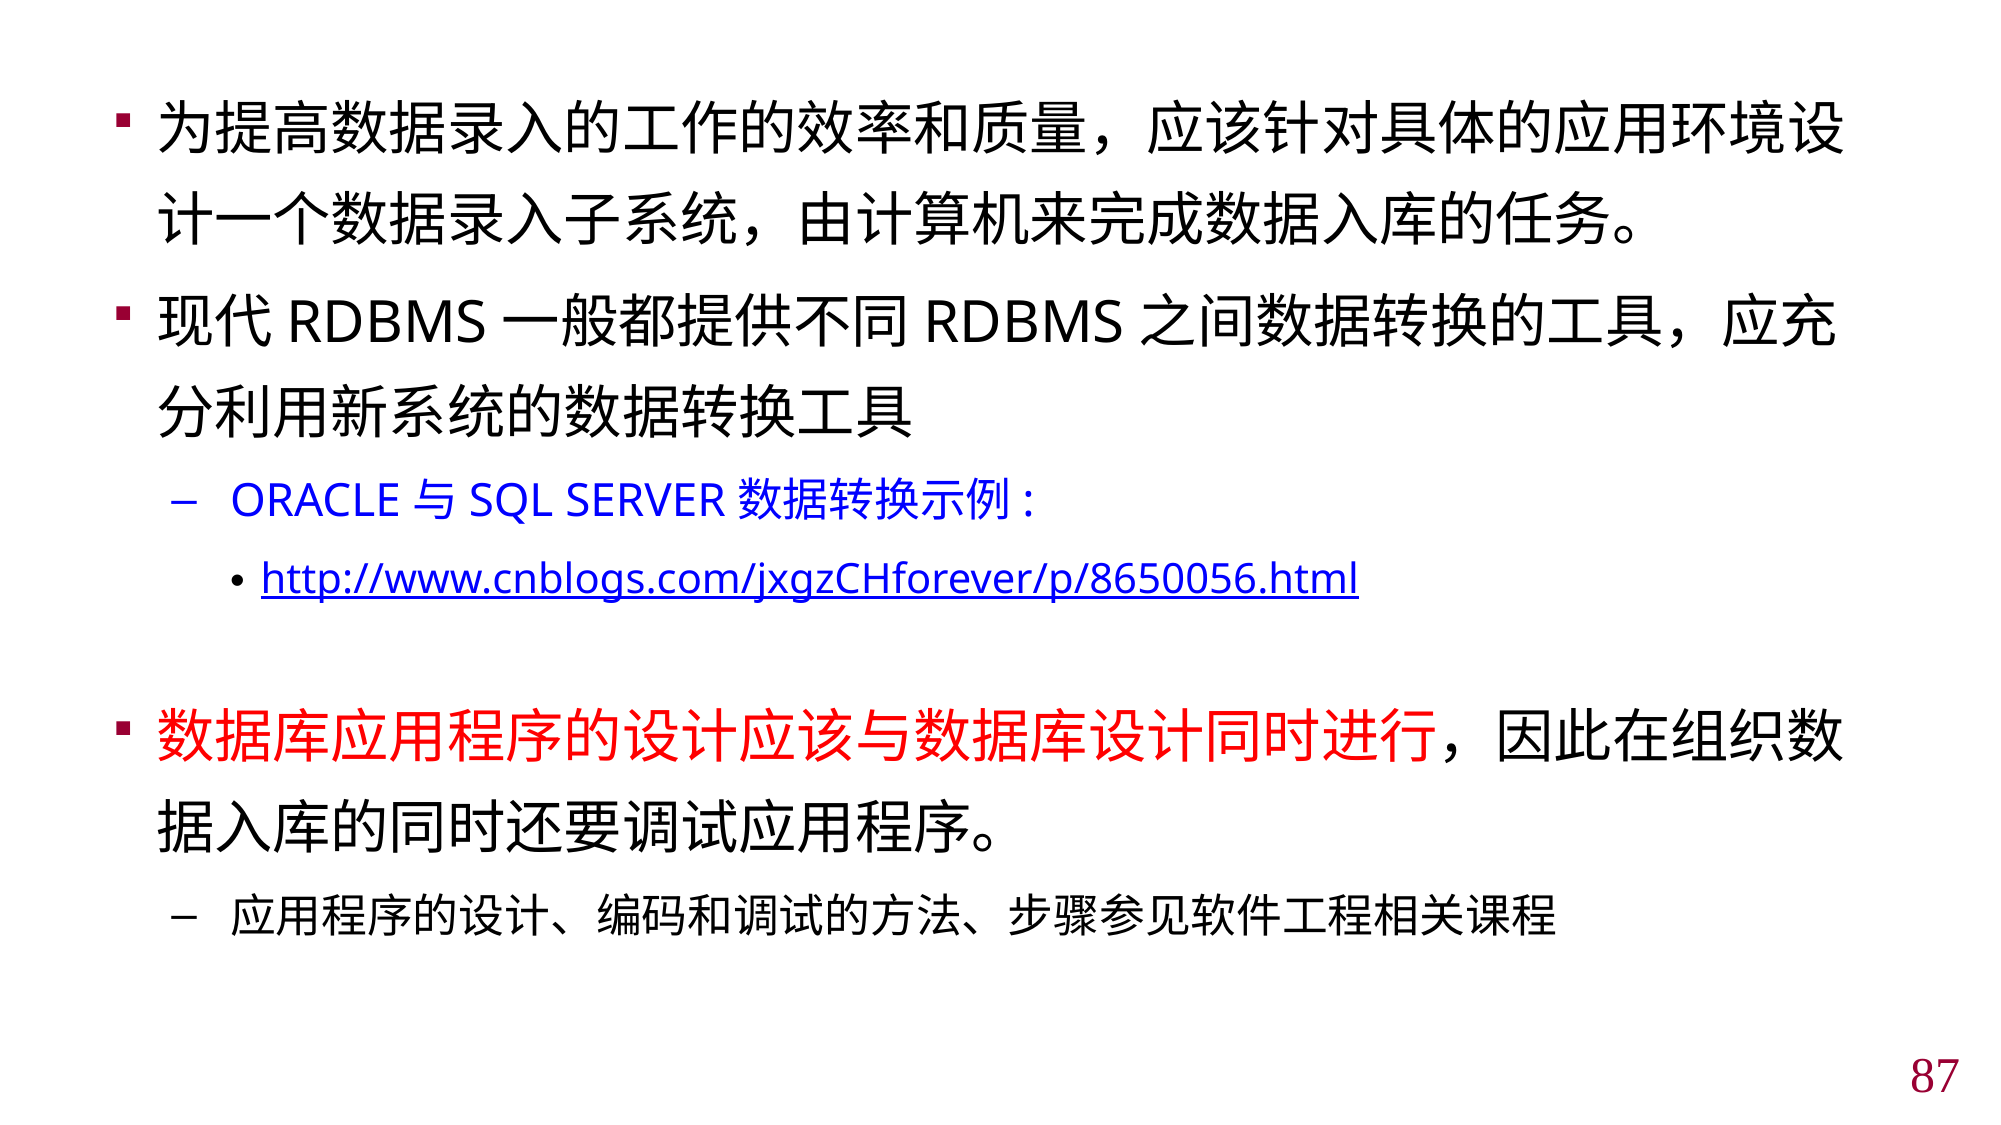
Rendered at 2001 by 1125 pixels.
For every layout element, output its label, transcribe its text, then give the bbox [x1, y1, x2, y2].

list 为提高数据录入的工作的效率和质量，应该针对具体的应用环境设计一个数据录入子系统，由计算机来完成数据入库的任务。 现代RDBMS一般都提供不同RDBMS之间数据转换的工具，应充分利用新系统的数据转换工具 ORACLE与SQL SERVER数据转换示例: http://www.cnblogs.com/jxgzCHforever/p/8650056.html 数据库应用程序的设计应该与数据库设计同时进行，因此在组织数据入库的同时还要调试应用程序。 应用程序的设计、编码和调试的方法、步骤参见软件工程相关课程 [97, 62, 1904, 1073]
slide_number 86 [1550, 1048, 1975, 1096]
